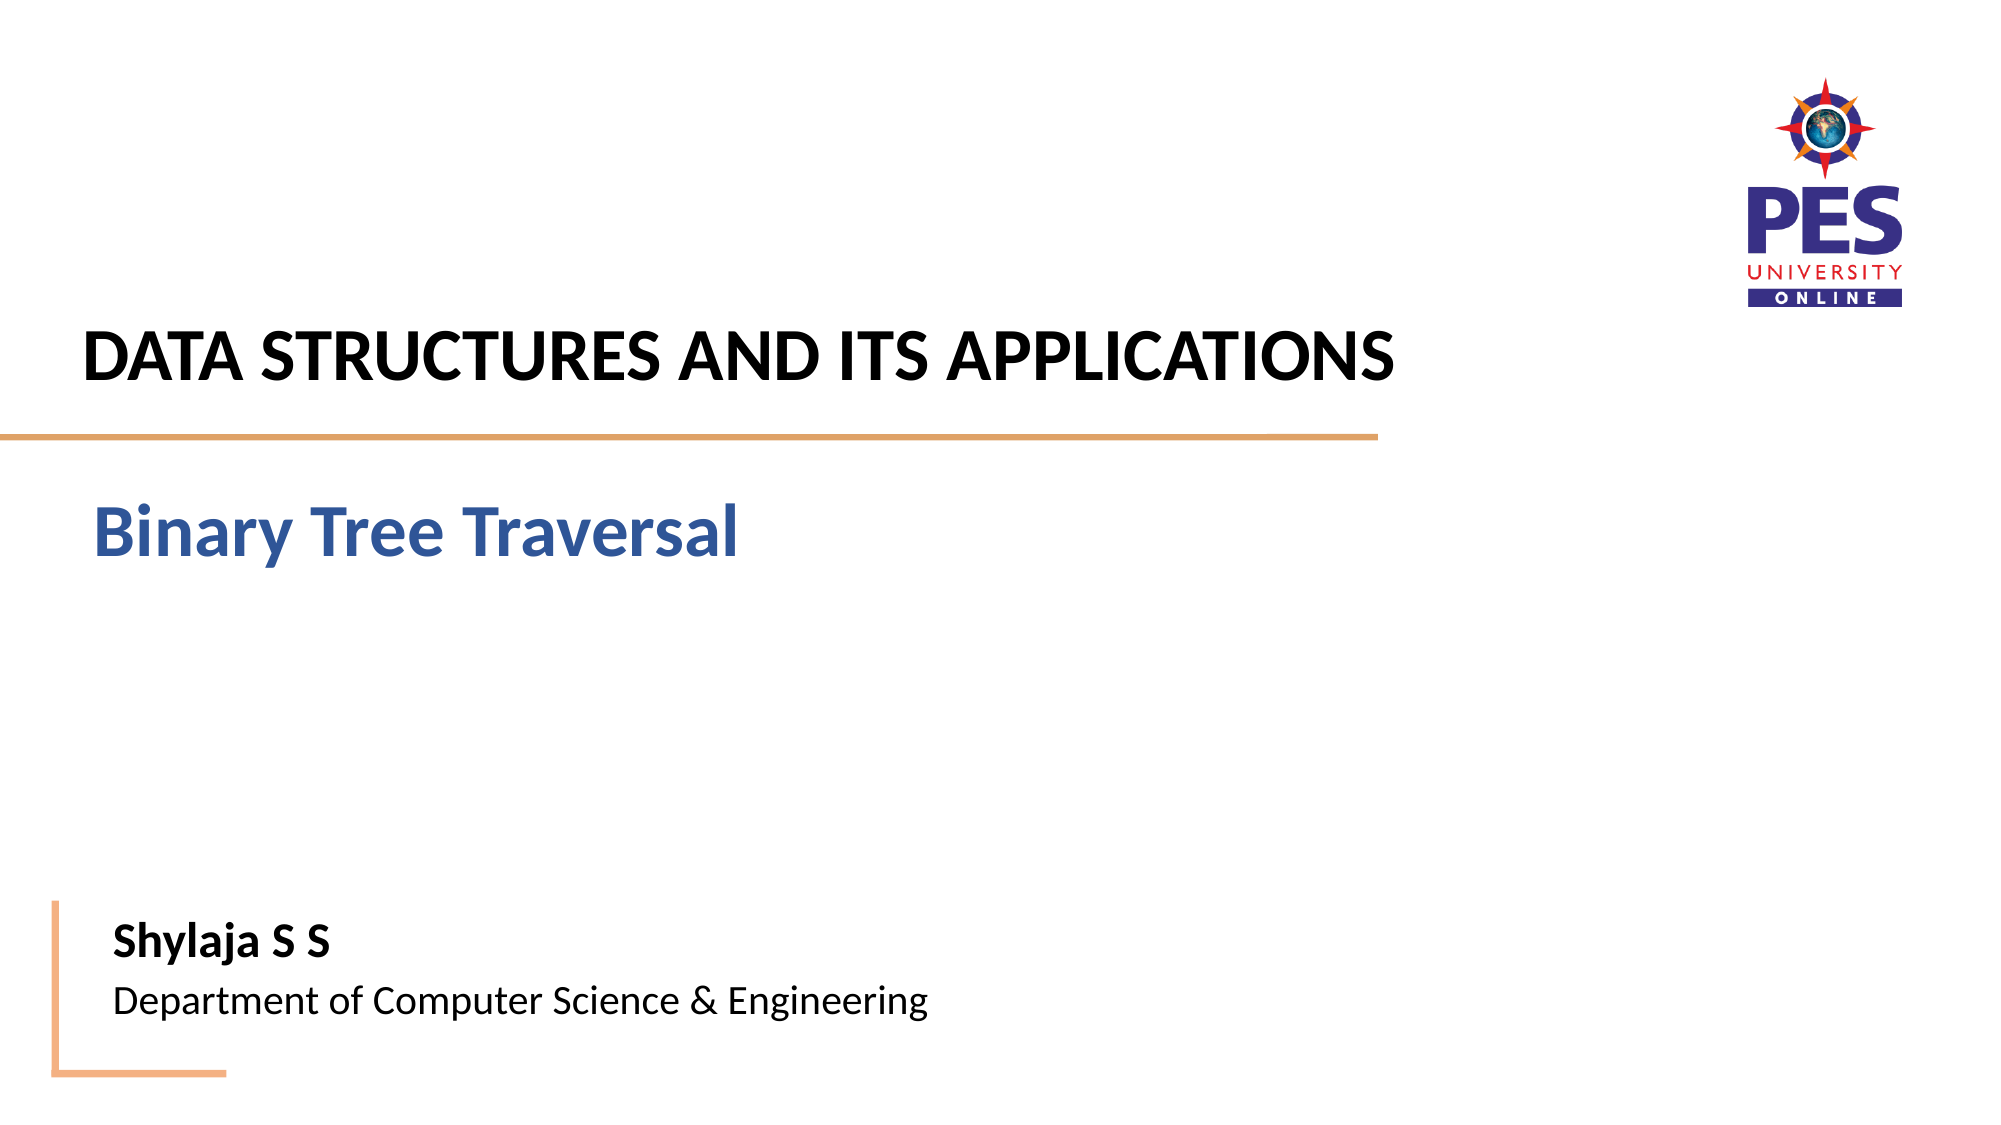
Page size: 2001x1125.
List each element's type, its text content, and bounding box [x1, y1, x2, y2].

picture [1748, 76, 1902, 307]
text_box DATA STRUCTURES AND ITS APPLICATIONS [67, 297, 1423, 403]
text_box Binary Tree Traversal [78, 473, 1309, 579]
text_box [51, 900, 227, 1078]
text_box Shylaja S S [227, 900, 1329, 965]
text_box Department of Computer Science & Engineering [227, 965, 1329, 1031]
